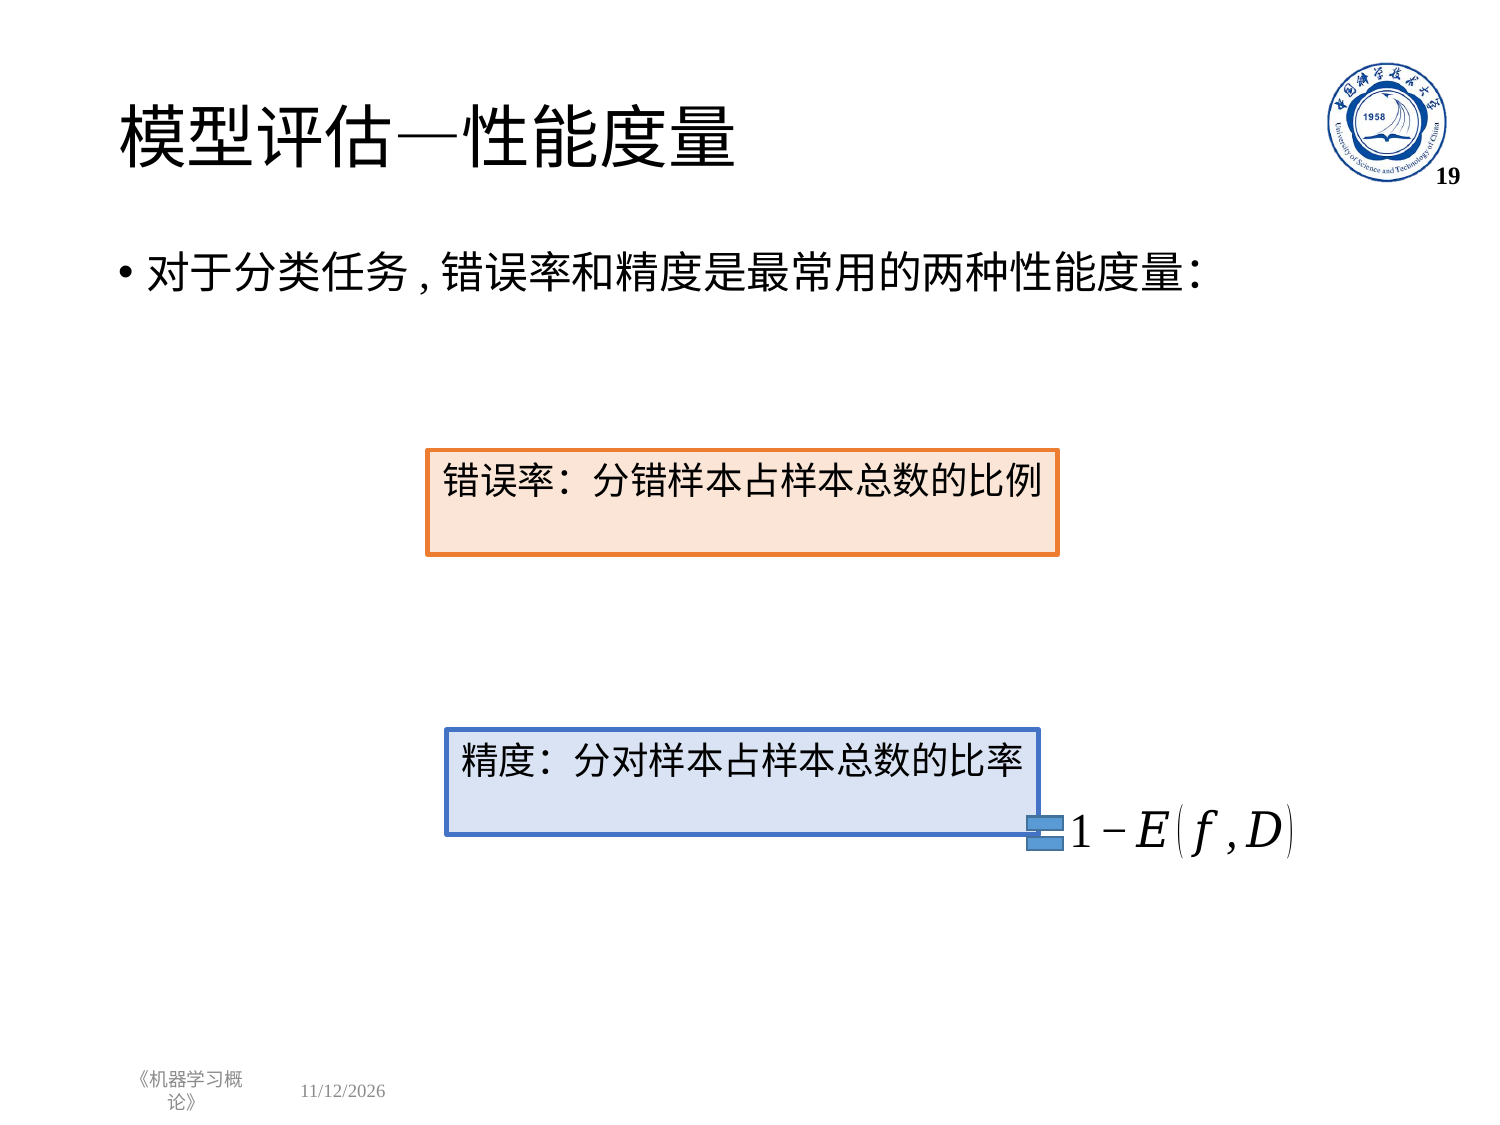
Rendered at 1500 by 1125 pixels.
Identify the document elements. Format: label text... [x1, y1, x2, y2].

slide_number 19 [1372, 144, 1476, 205]
text_box [1026, 836, 1064, 851]
list 对于分类任务,错误率和精度是最常用的两种性能度量： [103, 243, 1397, 1053]
text_box [1026, 815, 1064, 831]
title 模型评估—性能度量 [103, 59, 1397, 221]
picture [1397, 59, 1450, 144]
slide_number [285, 1068, 422, 1113]
footer 《机器学习概论》 [104, 1068, 270, 1113]
